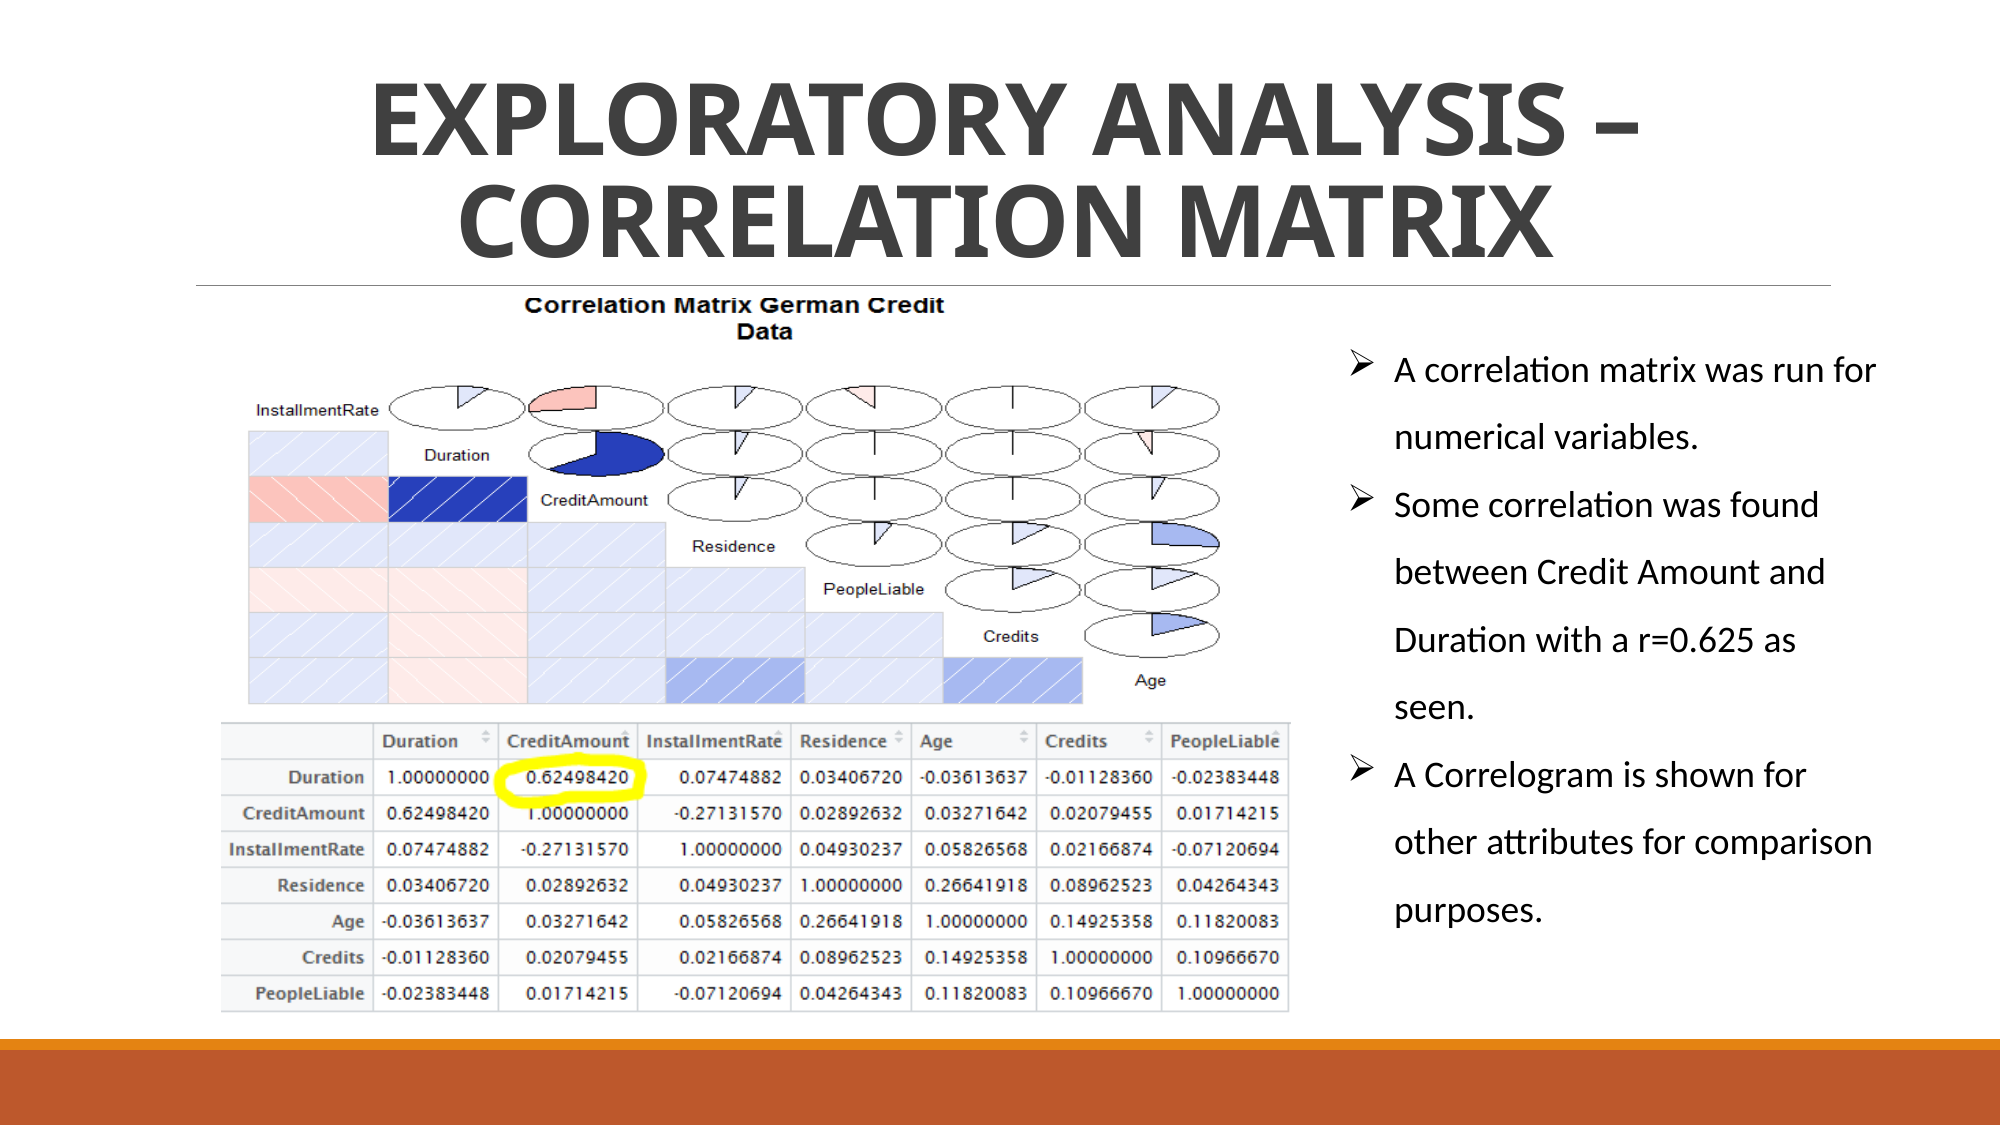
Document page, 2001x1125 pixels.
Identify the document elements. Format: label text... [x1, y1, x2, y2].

text_box A correlation matrix was run for numerical variables. Some correlation was found between Credit Amount and Duration with a r=0.625 as seen. A Correlogram is shown for other attributes for comparison purposes. [1332, 314, 1895, 937]
picture [221, 721, 1292, 1015]
title EXPLORATORY ANALYSIS – CORRELATION MATRIX [180, 47, 1830, 285]
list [179, 298, 1292, 763]
